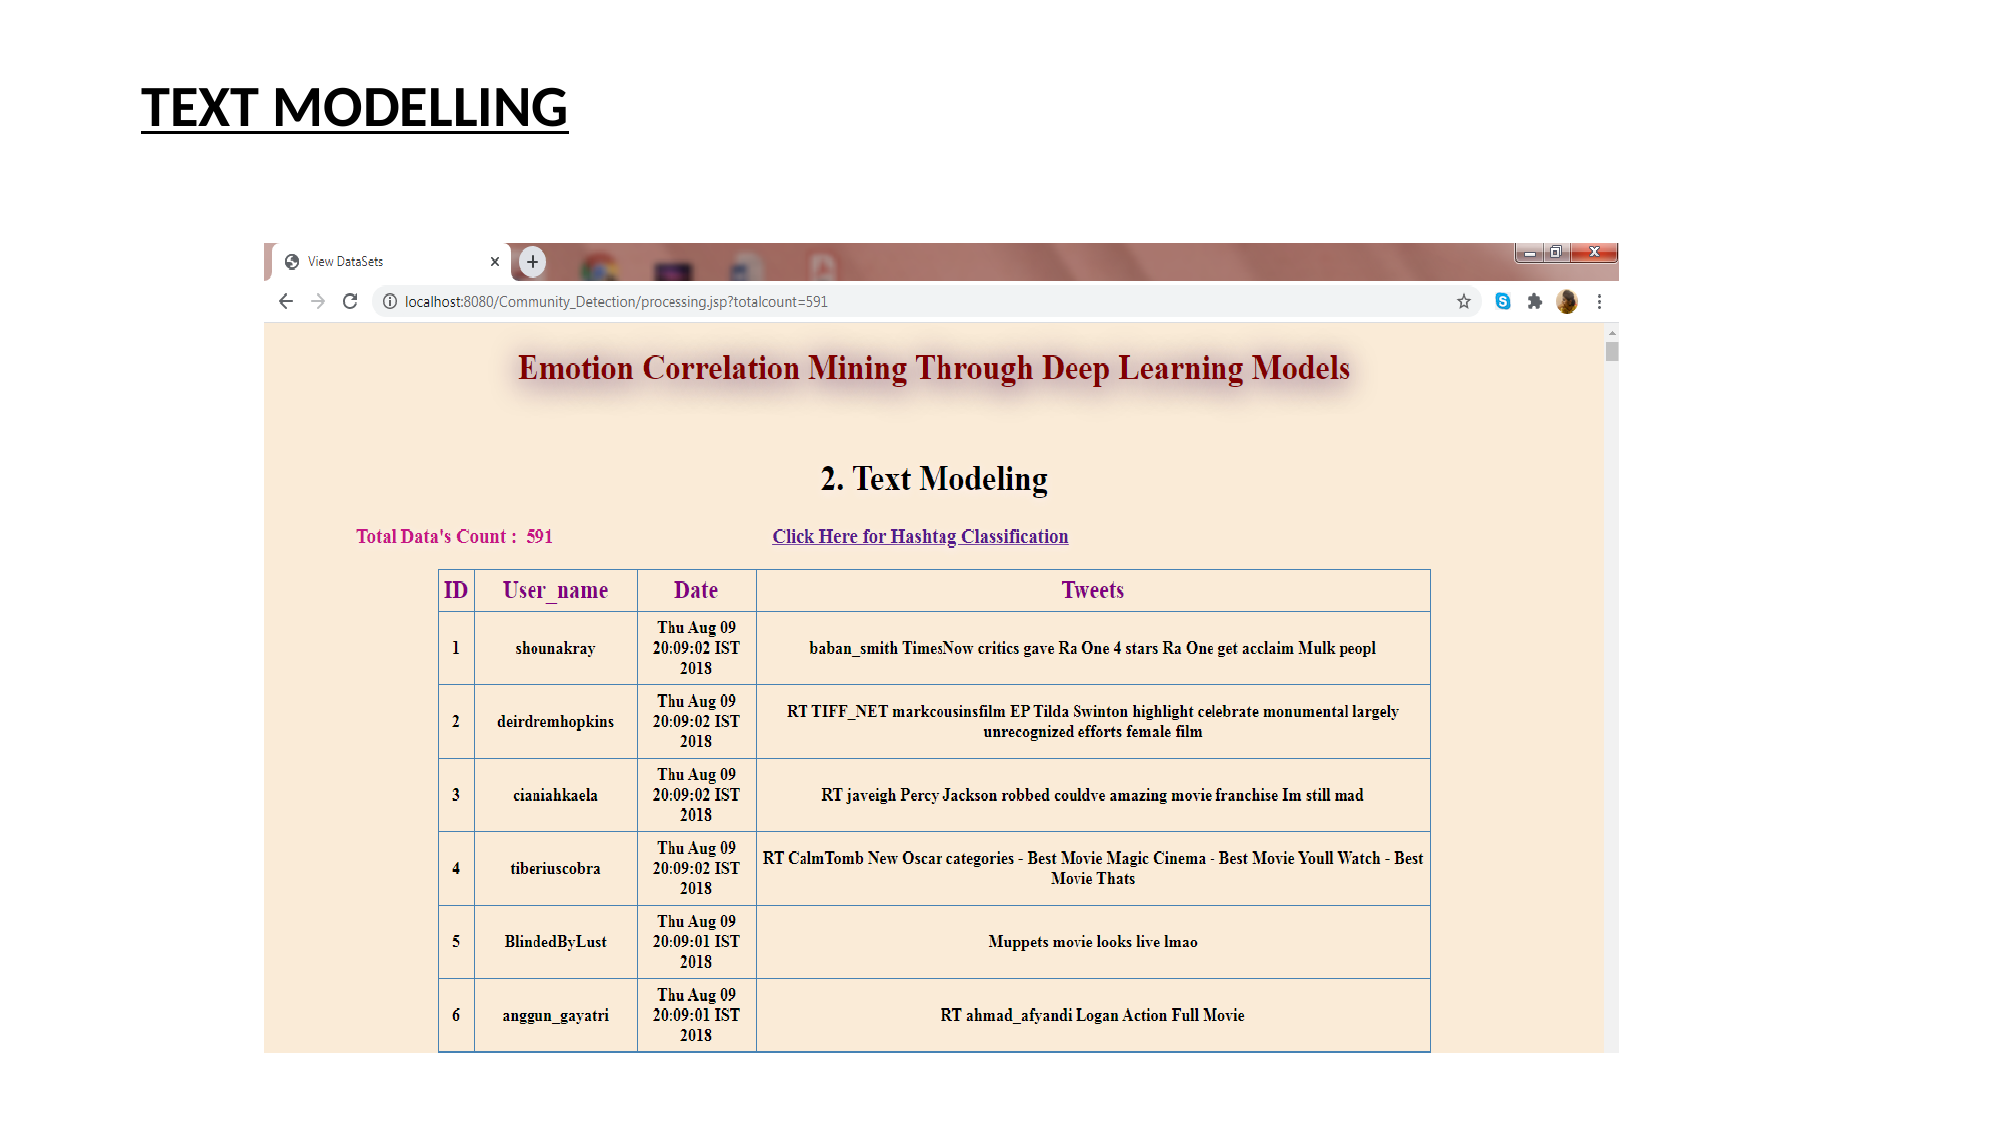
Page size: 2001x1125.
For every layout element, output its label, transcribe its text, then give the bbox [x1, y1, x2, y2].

text_box TEXT MODELLING [126, 61, 875, 146]
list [264, 243, 1619, 1053]
